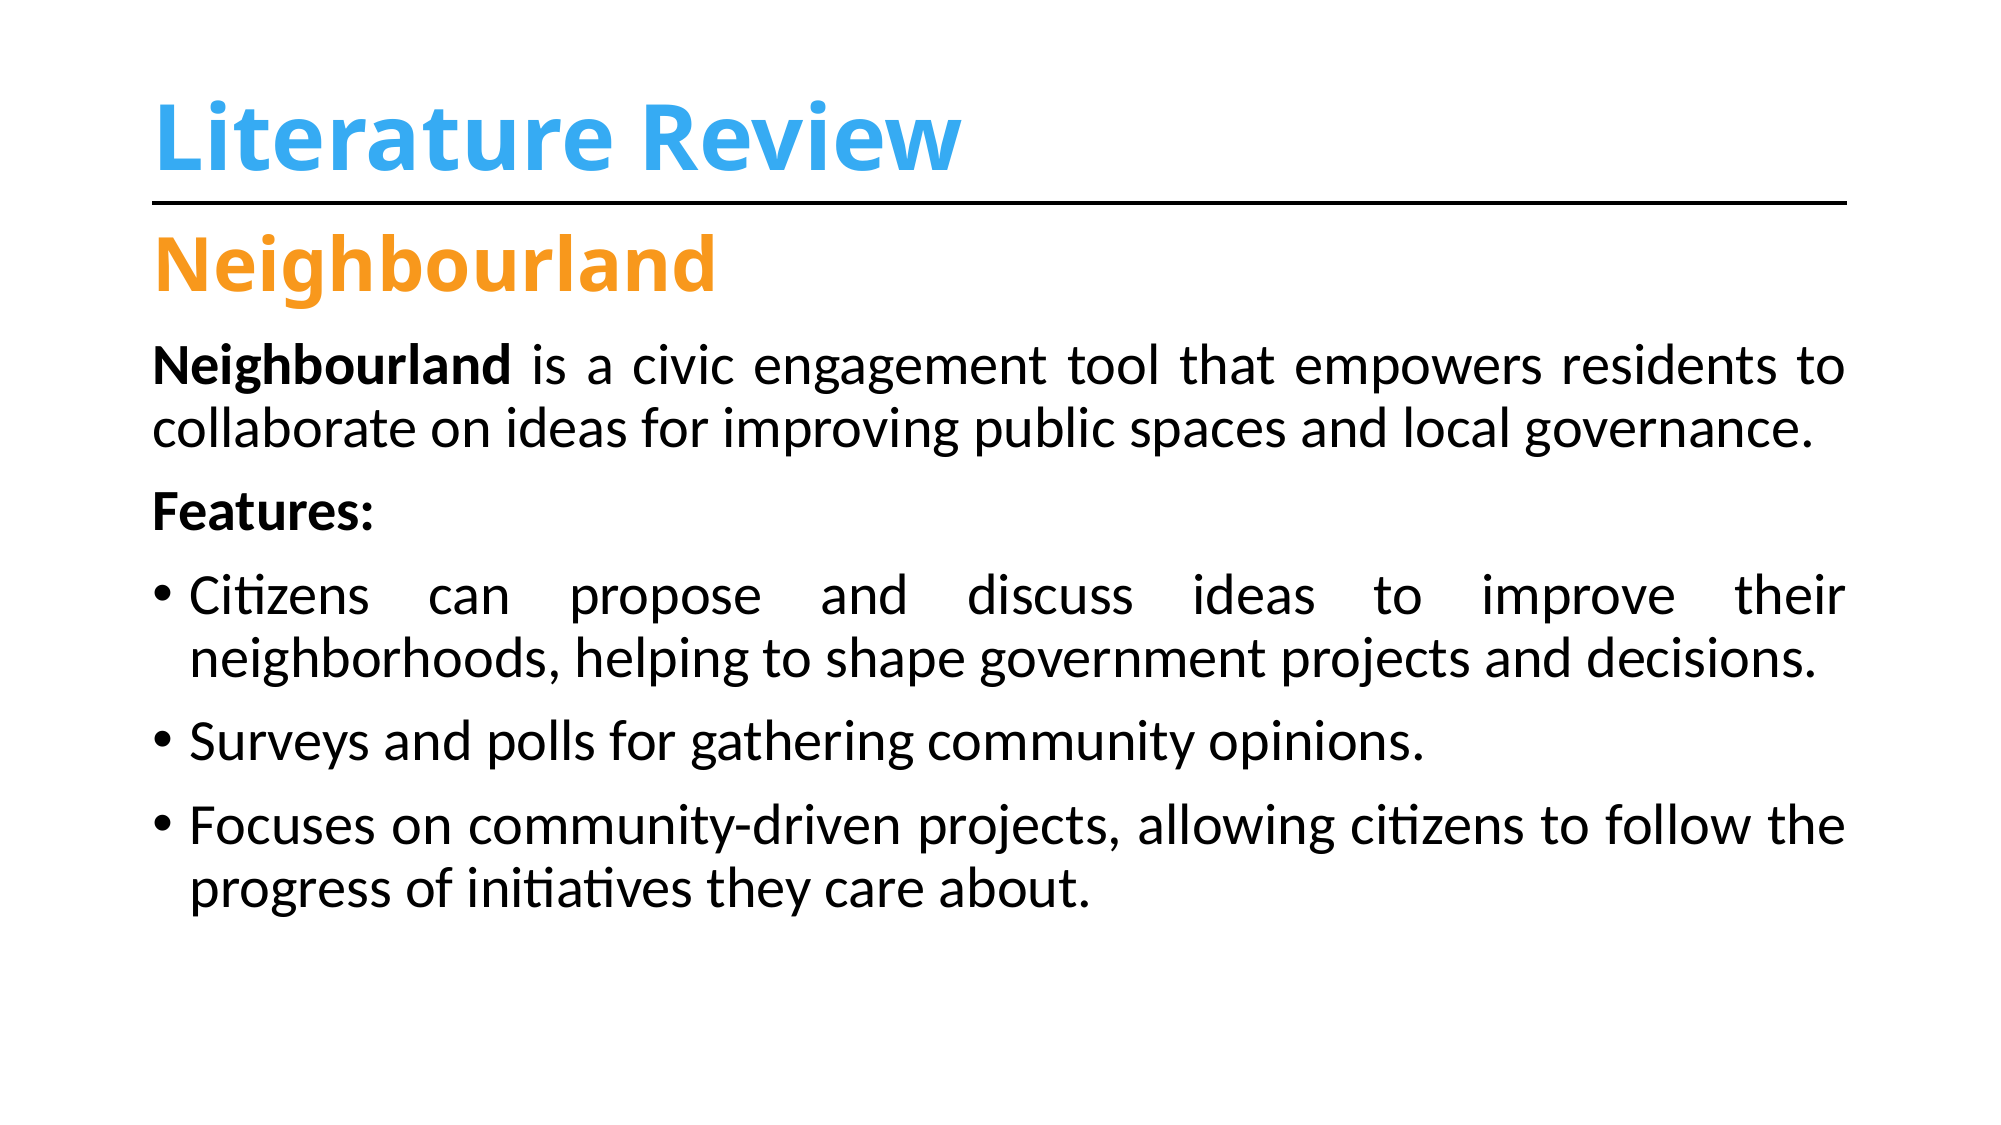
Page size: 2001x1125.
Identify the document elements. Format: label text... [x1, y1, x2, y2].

title Literature Review [137, 59, 1863, 188]
text_box Neighbourland [137, 188, 1863, 346]
list Neighbourland is a civic engagement tool that empowers residents to collaborate on ideas for improving public spaces and local governance. Features: Citizens can propose and discuss ideas to improve their neighborhoods, helping to shape government projects and decisions. Surveys and polls for gathering community opinions. Focuses on community-driven projects, allowing citizens to follow the progress of initiatives they care about. [137, 346, 1863, 1125]
